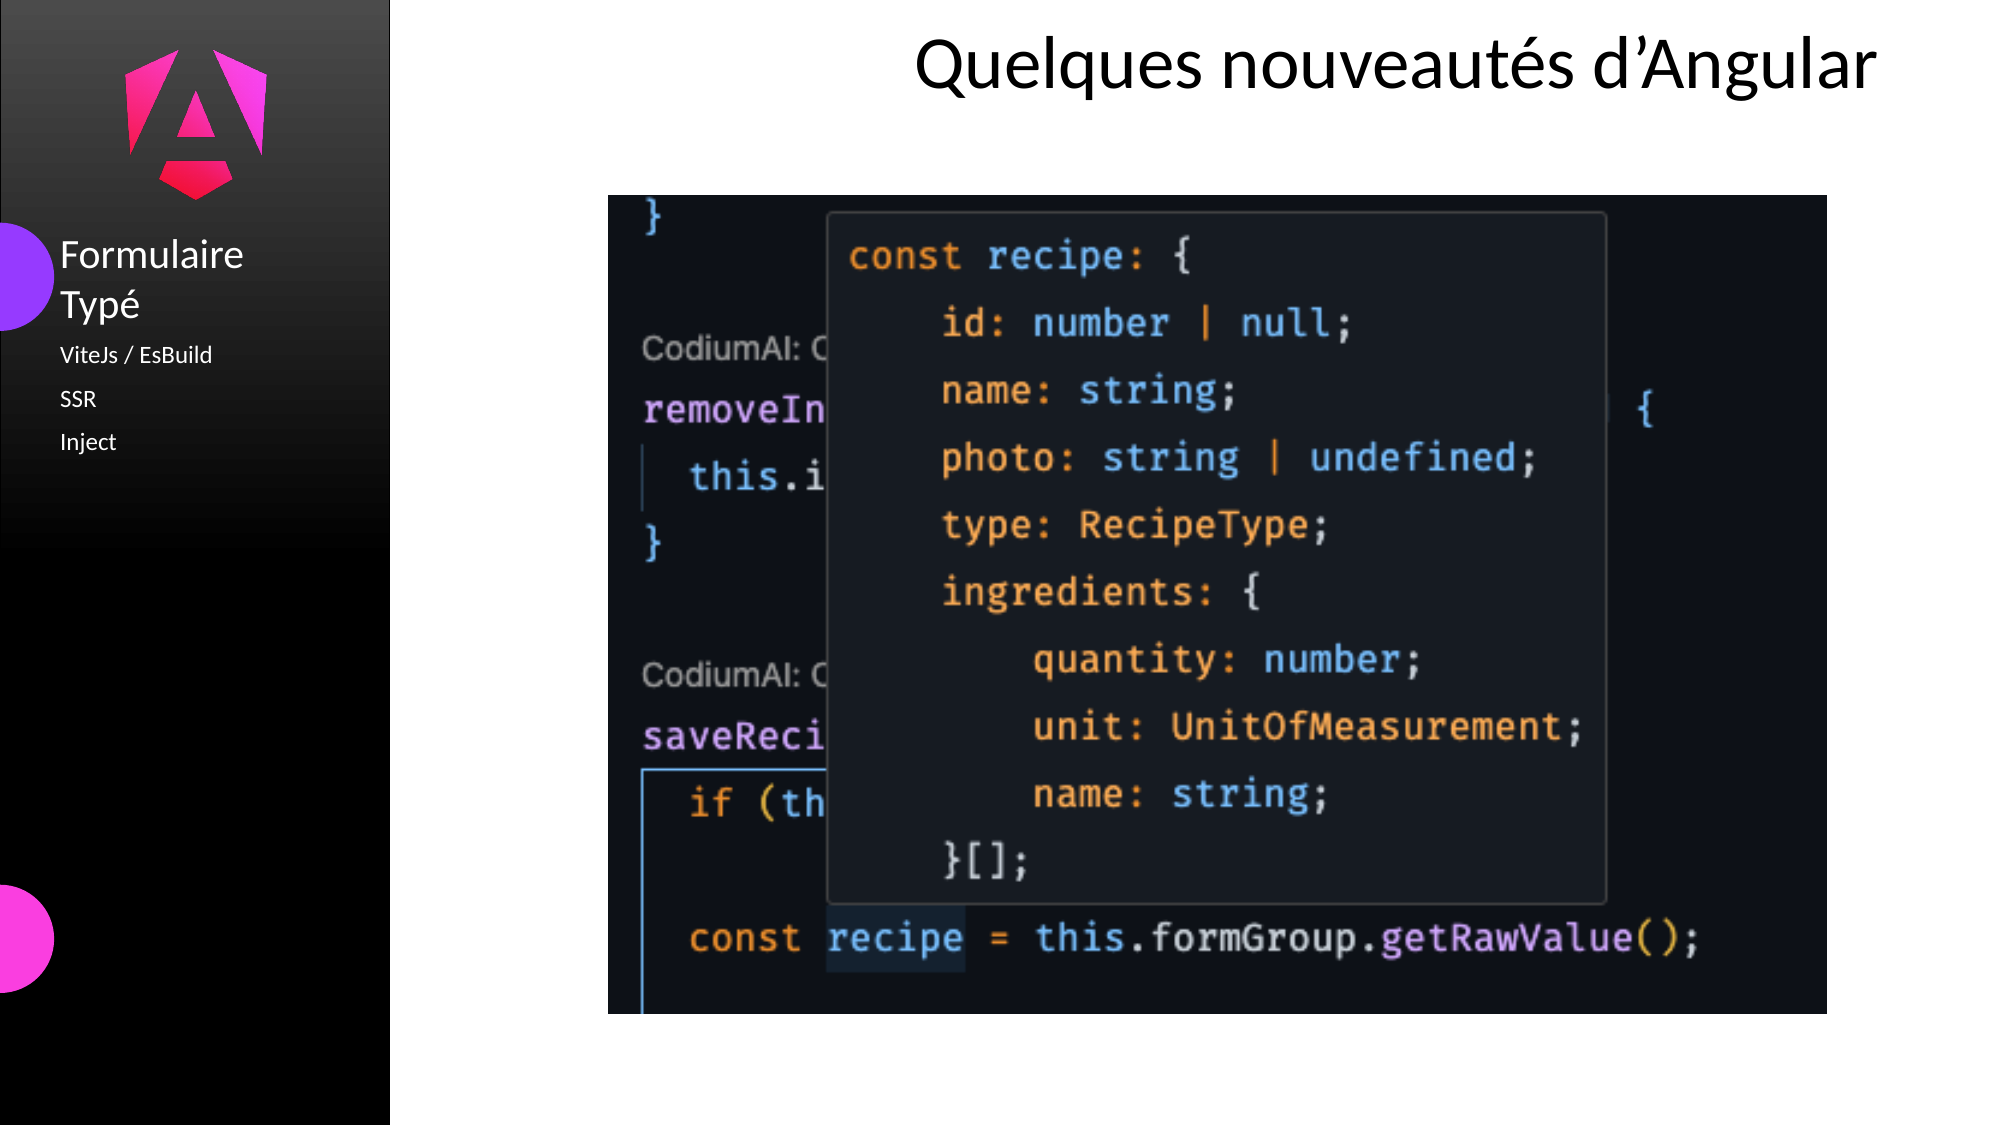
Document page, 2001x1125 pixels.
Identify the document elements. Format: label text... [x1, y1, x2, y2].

text_box [0, 884, 55, 994]
text_box Formulaire Typé [45, 219, 328, 335]
text_box Inject [45, 418, 328, 464]
picture [104, 21, 286, 231]
picture [608, 195, 1827, 1014]
text_box Quelques nouveautés d’Angular [899, 5, 2000, 111]
text_box [0, 222, 45, 331]
text_box ViteJs / EsBuild [45, 335, 328, 374]
text_box [0, 0, 390, 1125]
text_box SSR [45, 374, 328, 418]
